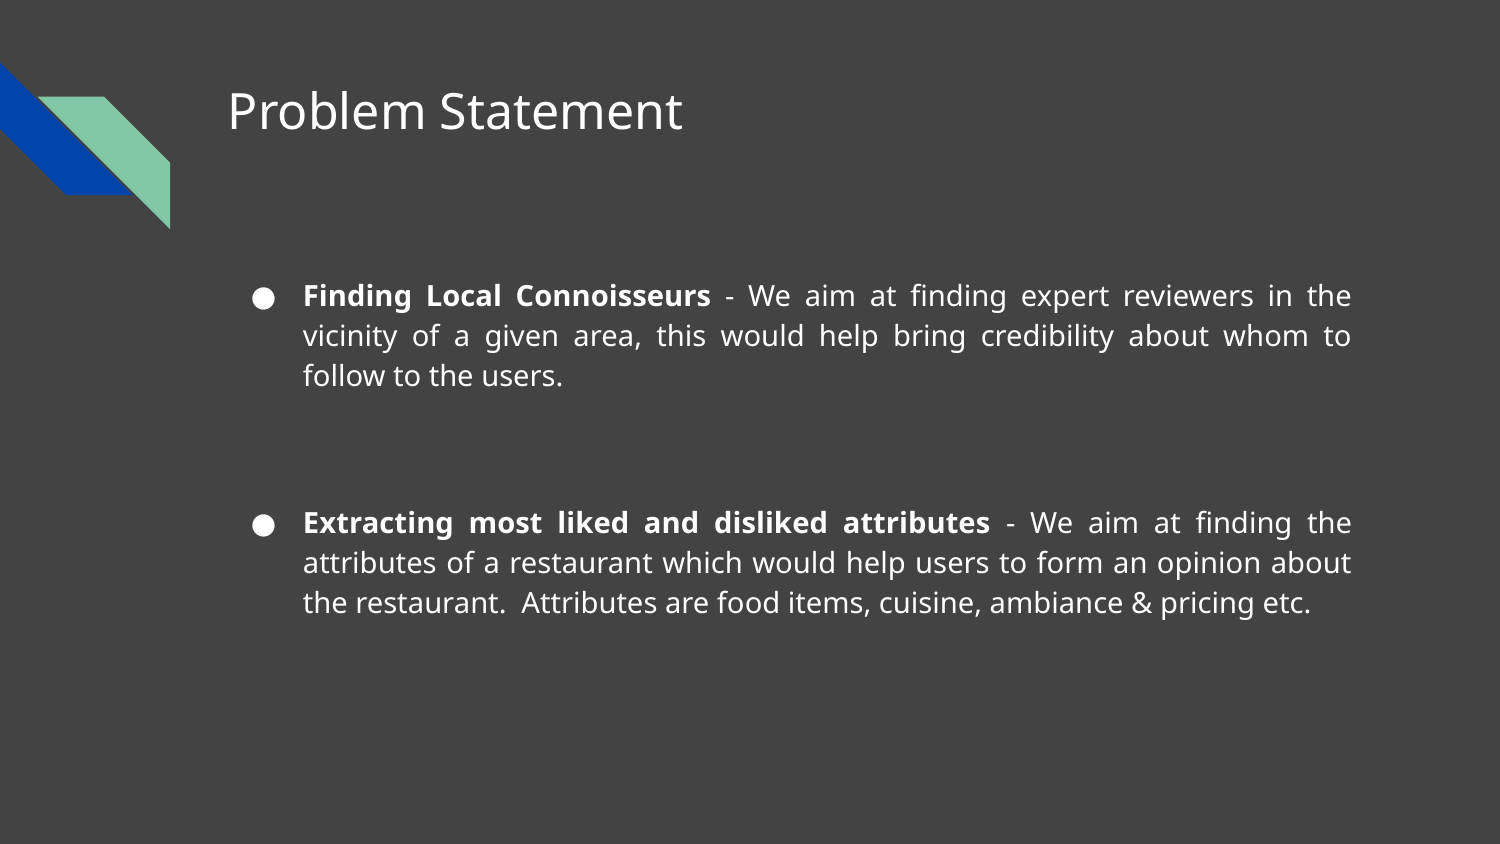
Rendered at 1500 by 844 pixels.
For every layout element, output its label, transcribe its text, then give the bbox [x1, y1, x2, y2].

title Problem Statement [212, 64, 1368, 215]
list Finding Local Connoisseurs - We aim at finding expert reviewers in the vicinity of a given area, this would help bring credibility about whom to follow to the users. Extracting most liked and disliked attributes - We aim at finding the attributes of a restaurant which would help users to form an opinion about the restaurant. Attributes are food items, cuisine, ambiance & pricing etc. [212, 257, 1368, 735]
